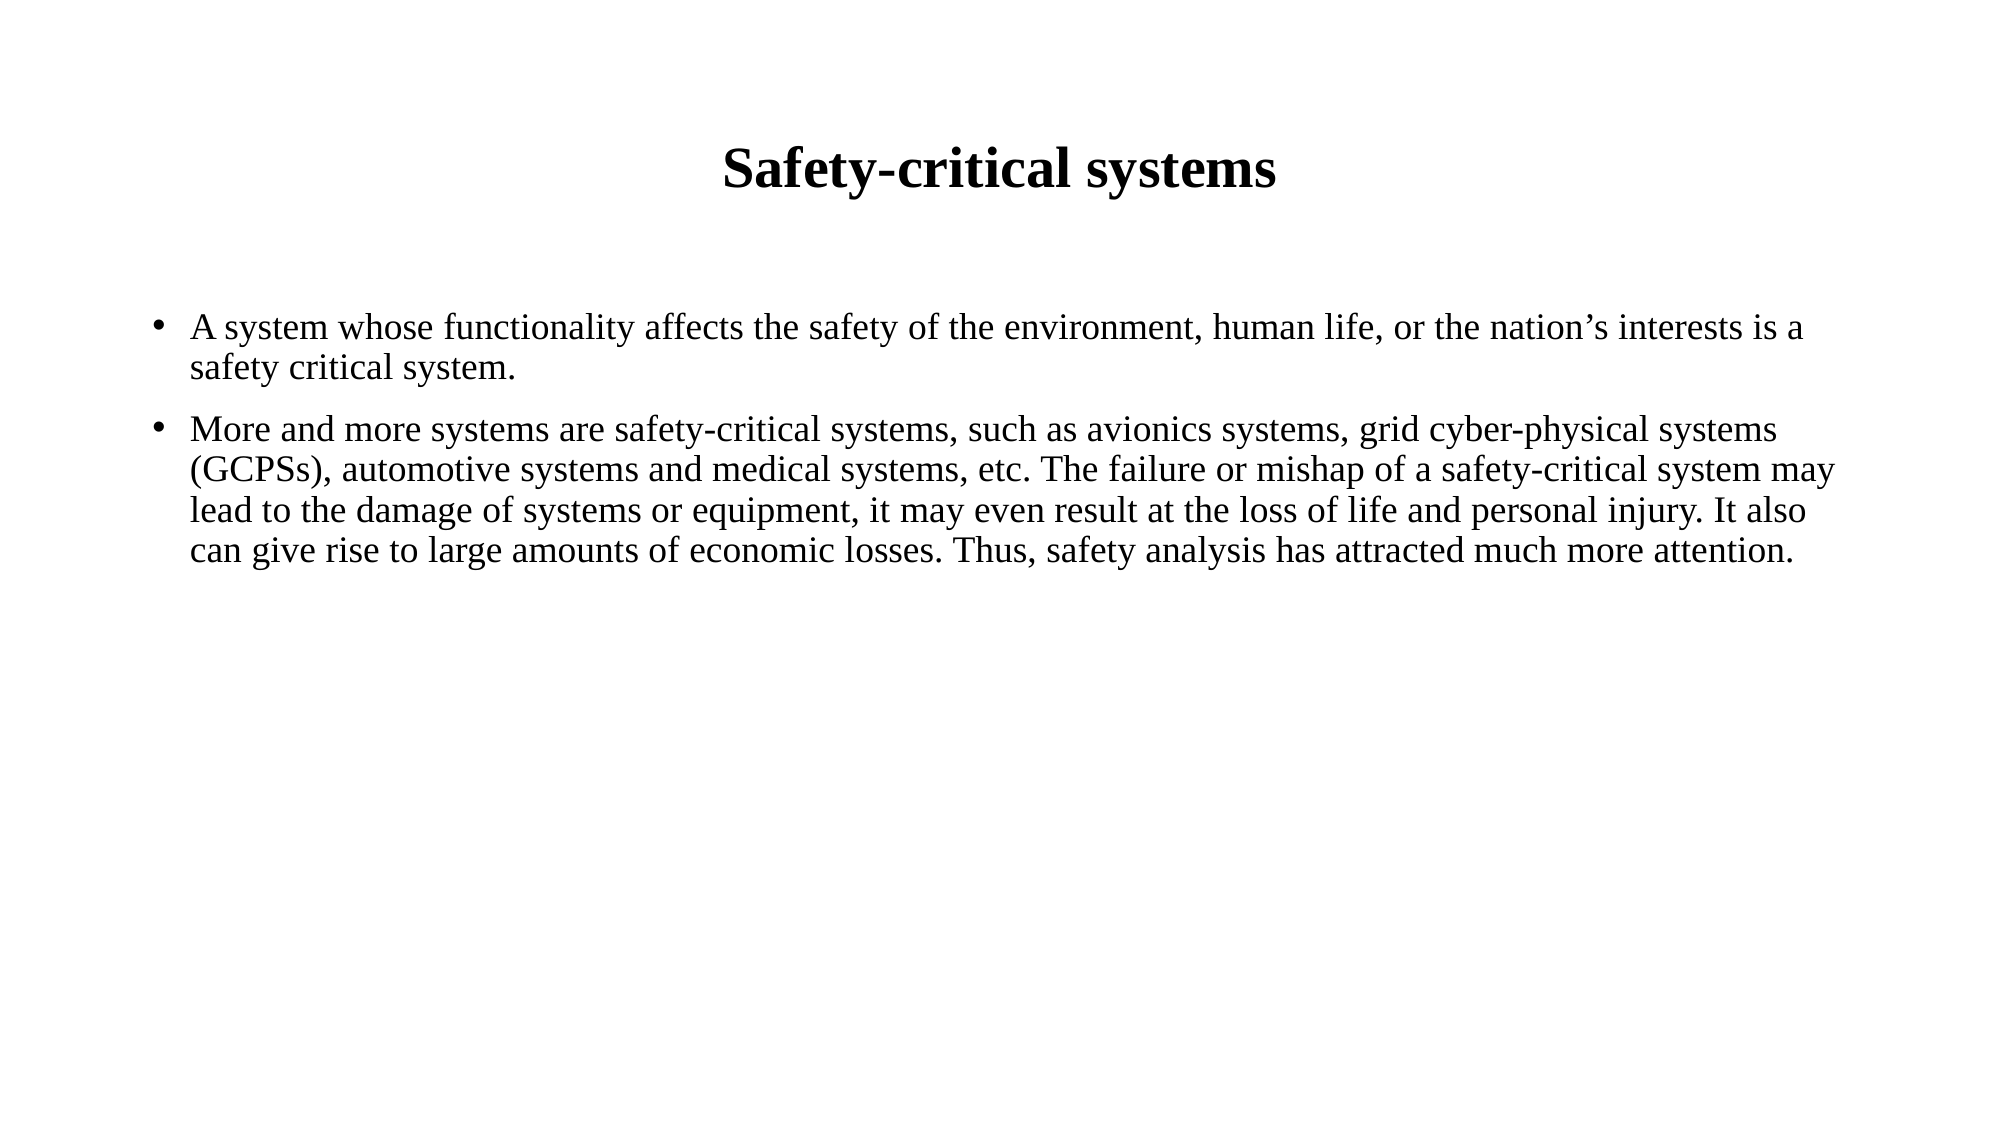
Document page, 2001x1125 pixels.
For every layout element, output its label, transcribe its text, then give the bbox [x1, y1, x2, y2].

title Safety-critical systems [137, 59, 1863, 278]
list A system whose functionality affects the safety of the environment, human life, or the nation’s interests is a safety critical system. More and more systems are safety-critical systems, such as avionics systems, grid cyber-physical systems (GCPSs), automotive systems and medical systems, etc. The failure or mishap of a safety-critical system may lead to the damage of systems or equipment, it may even result at the loss of life and personal injury. It also can give rise to large amounts of economic losses. Thus, safety analysis has attracted much more attention. [137, 299, 1863, 1014]
